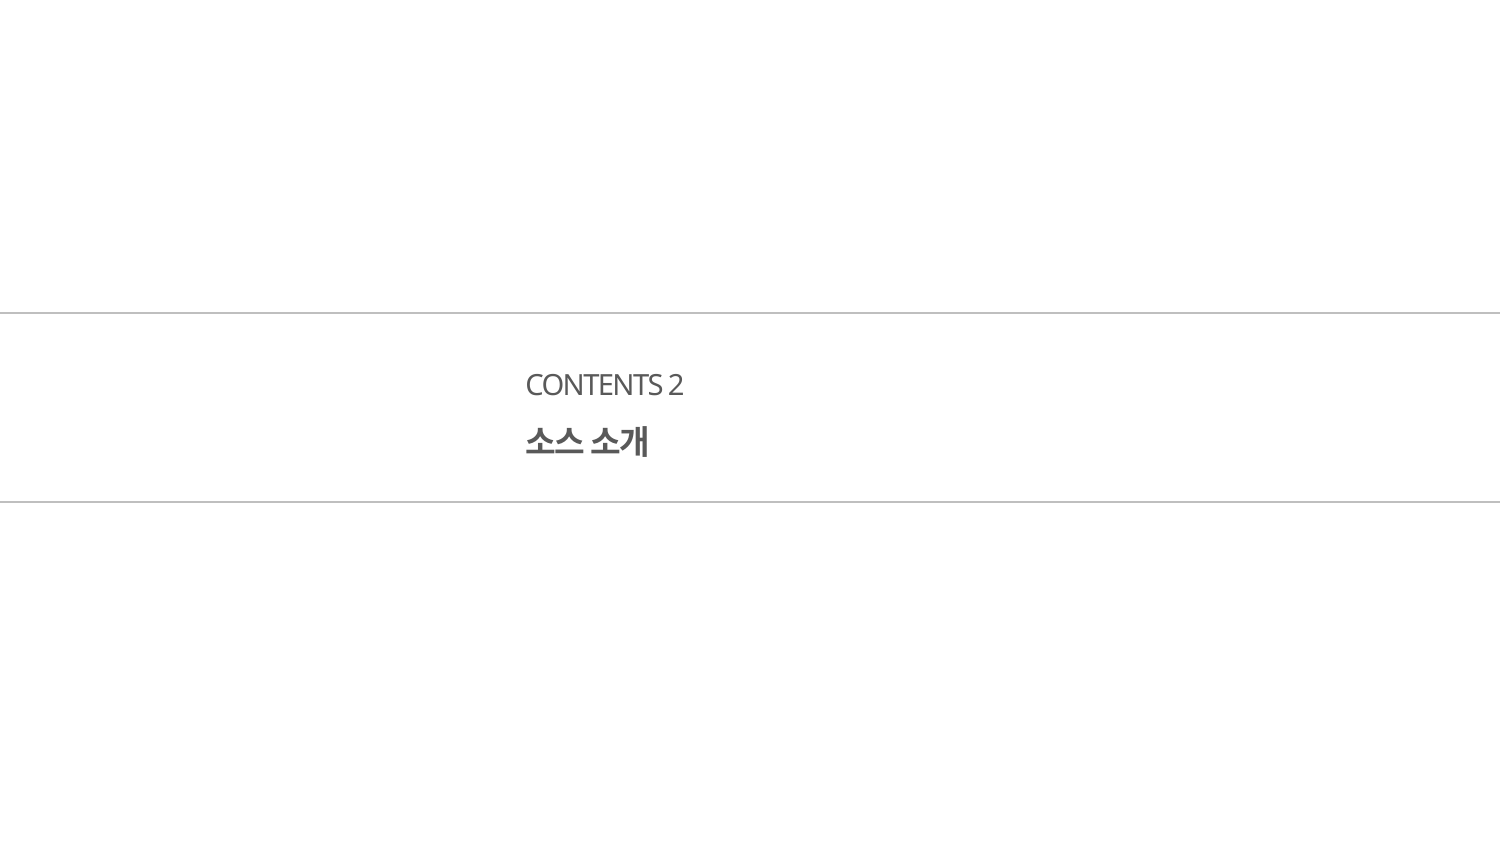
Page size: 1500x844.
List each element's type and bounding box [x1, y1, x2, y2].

text_box [0, 311, 1500, 504]
